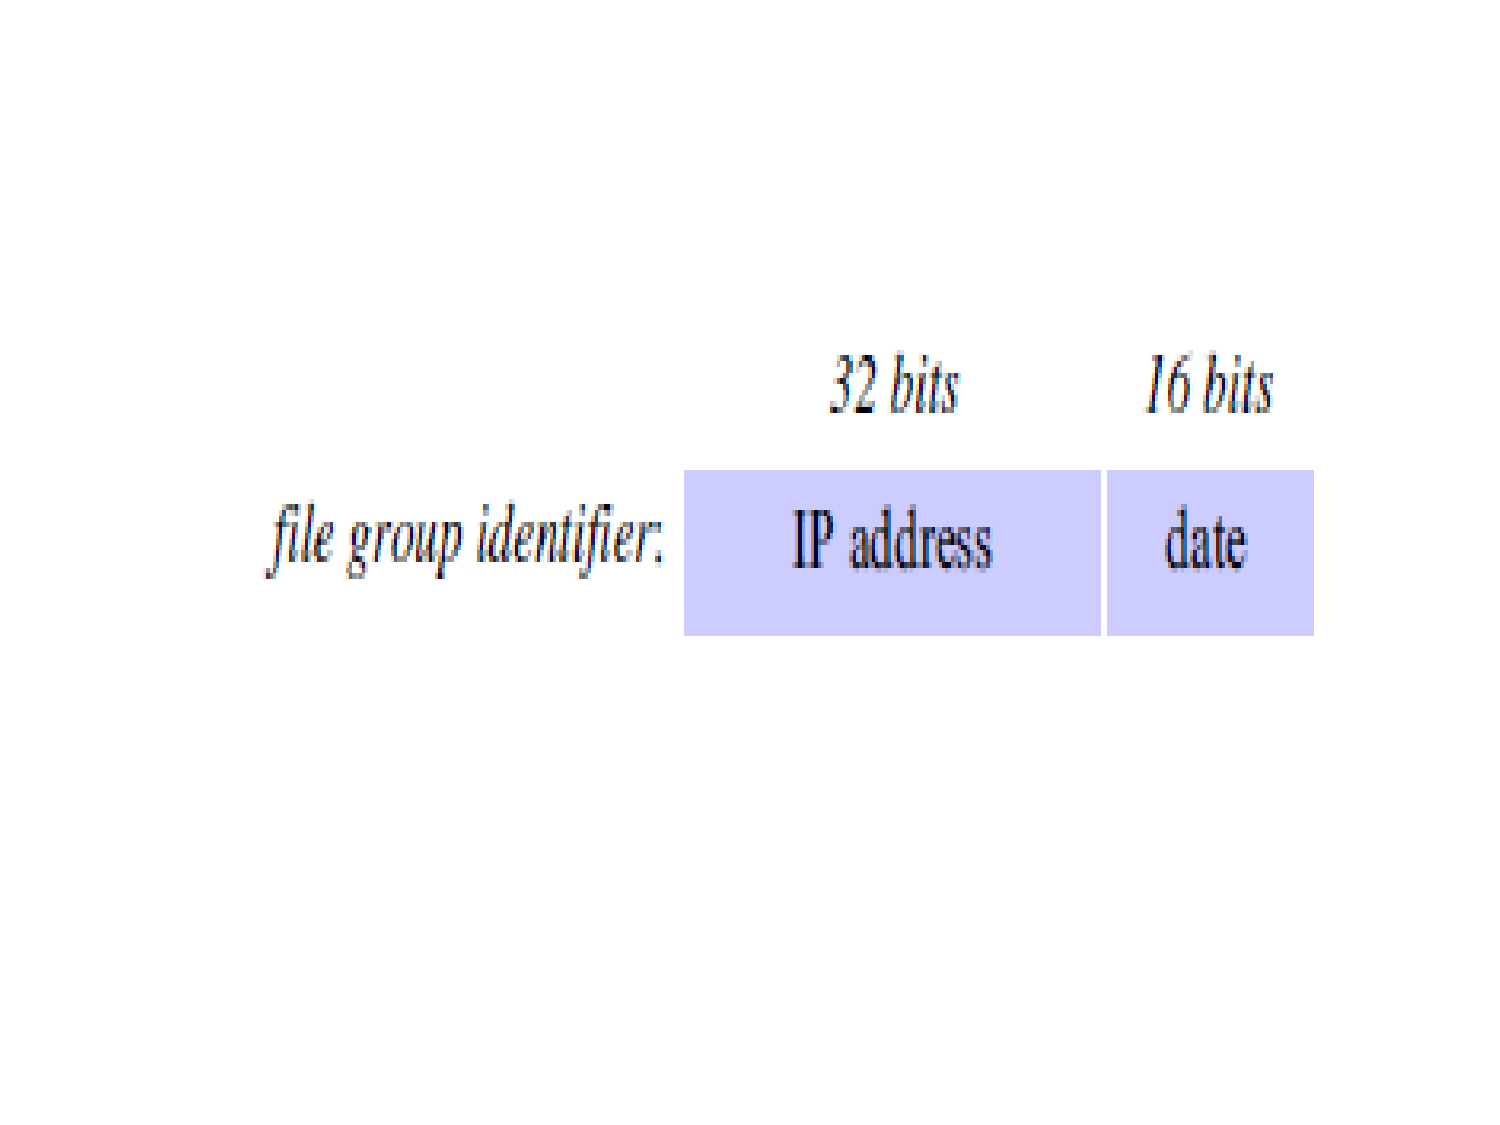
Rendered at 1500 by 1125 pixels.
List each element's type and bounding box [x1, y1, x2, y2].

list [199, 287, 1351, 701]
